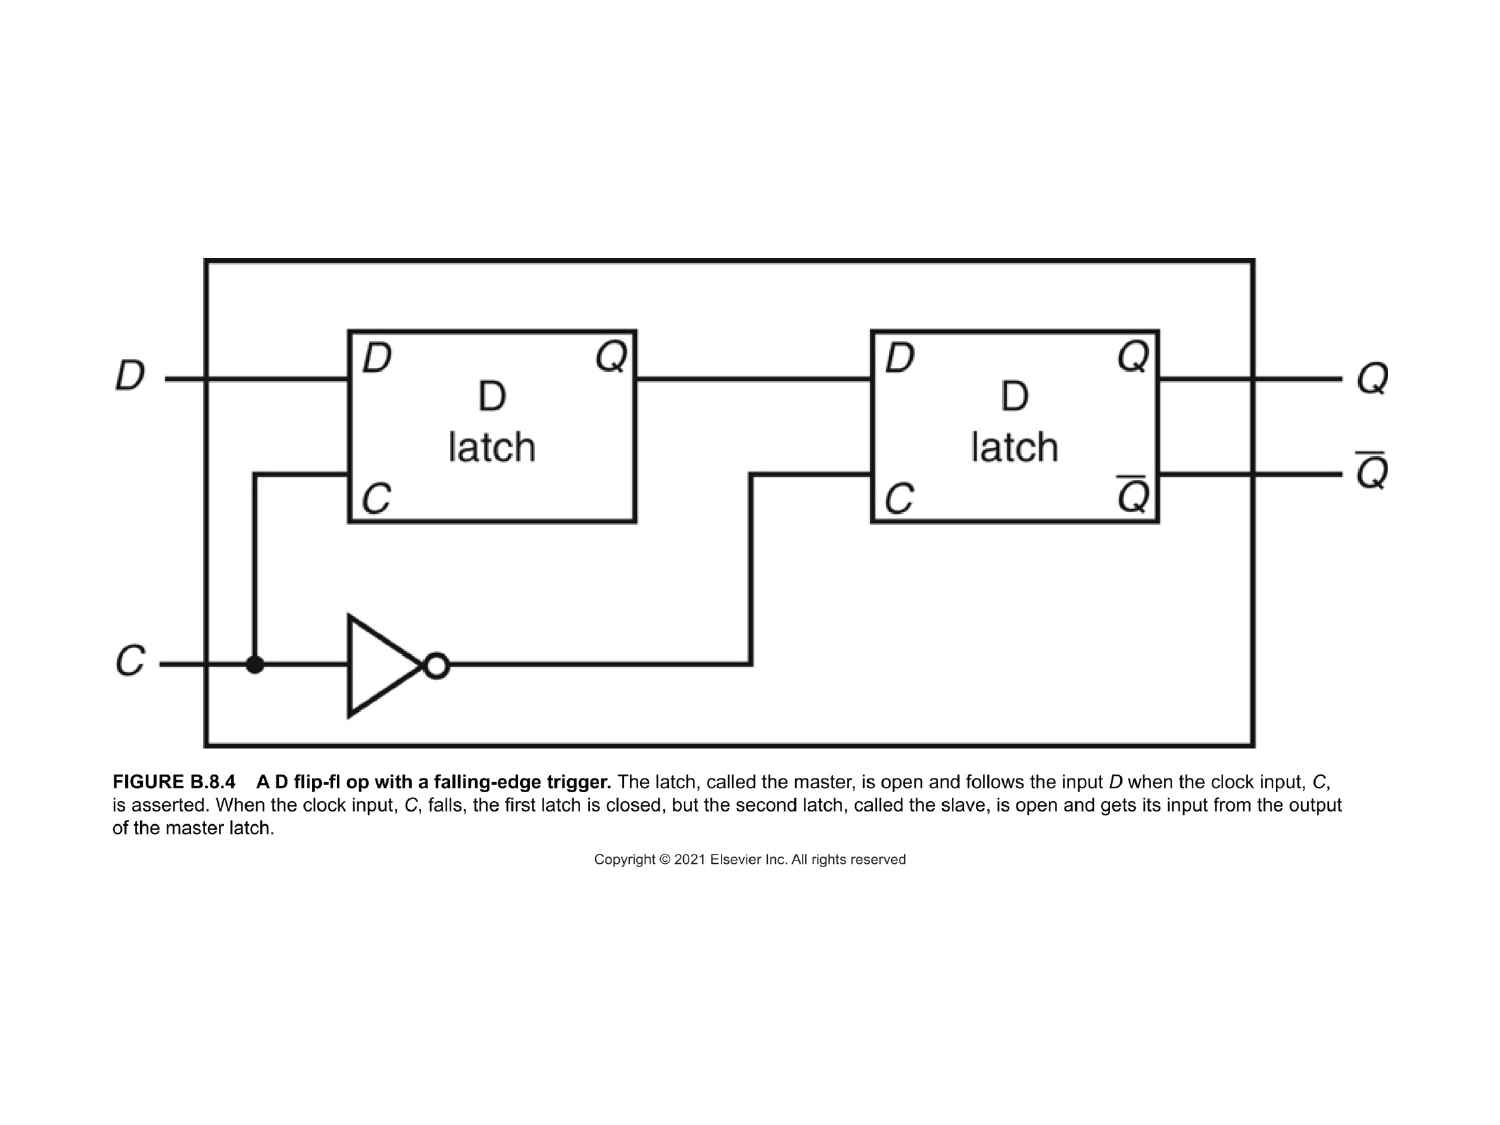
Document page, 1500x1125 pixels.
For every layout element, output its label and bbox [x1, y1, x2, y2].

picture [112, 258, 1388, 867]
